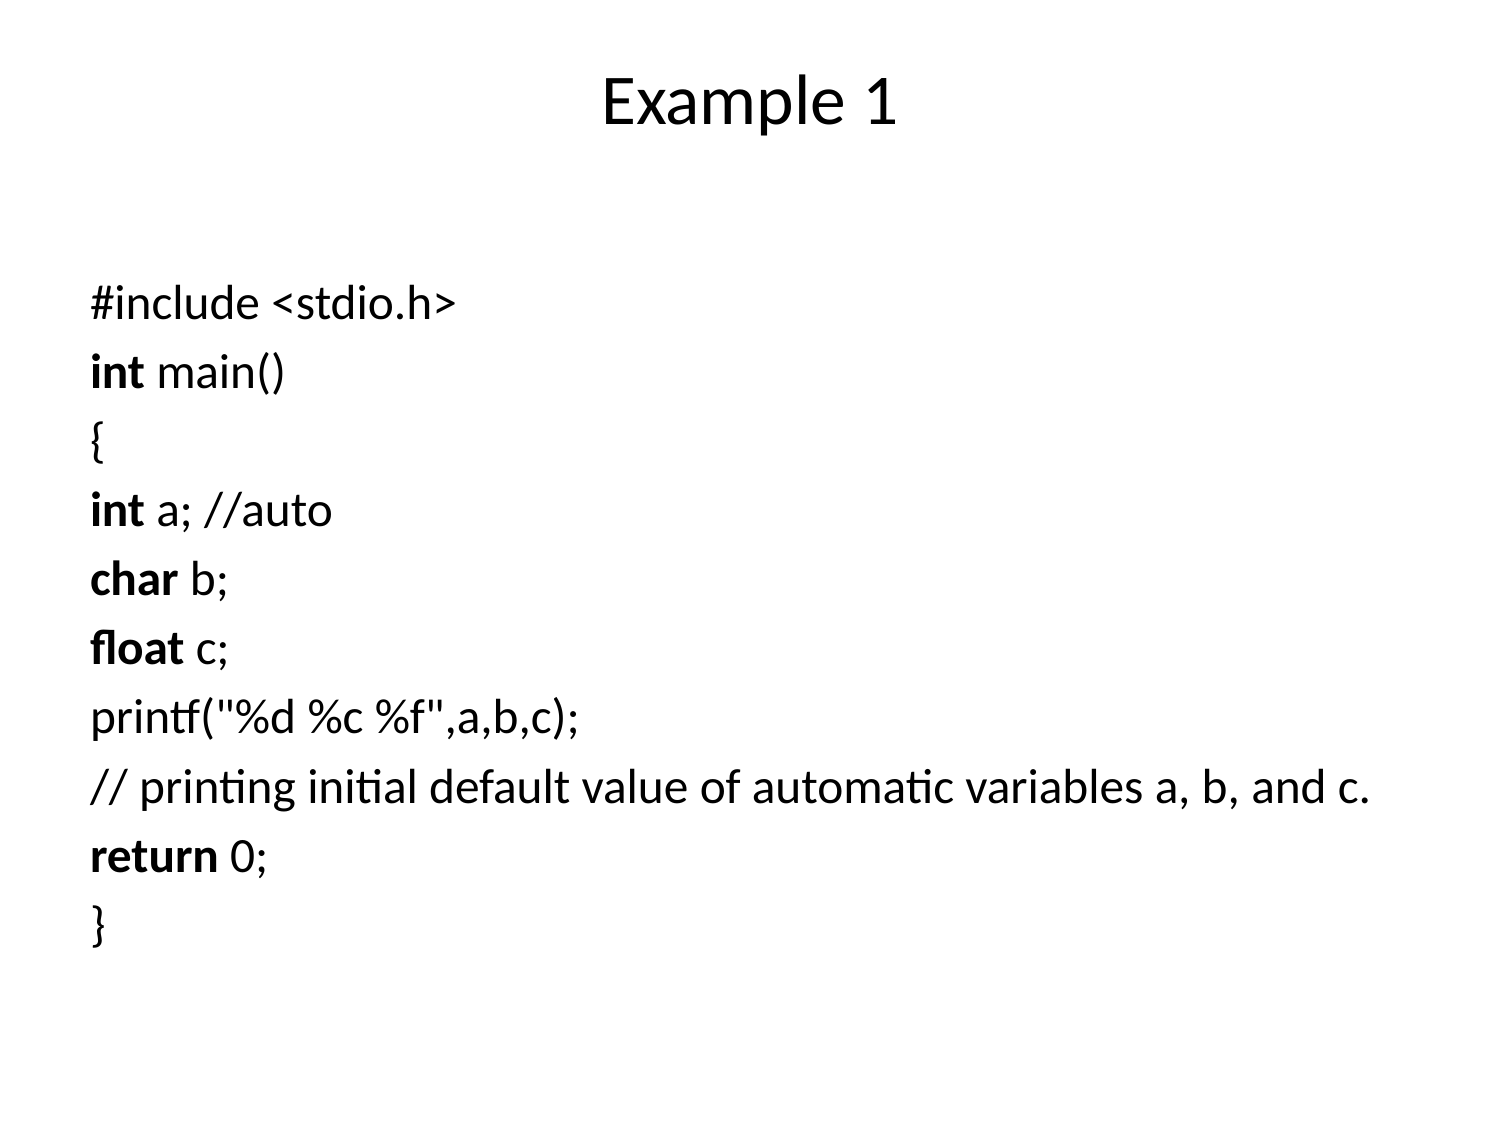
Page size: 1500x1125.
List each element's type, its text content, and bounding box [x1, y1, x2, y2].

title Example 1 [75, 45, 1425, 233]
list #include <stdio.h> int main() { int a; //auto char b; float c; printf("%d %c %f",a,b,c); // printing initial default value of automatic variables a, b, and c. return 0; } [75, 262, 1425, 1005]
